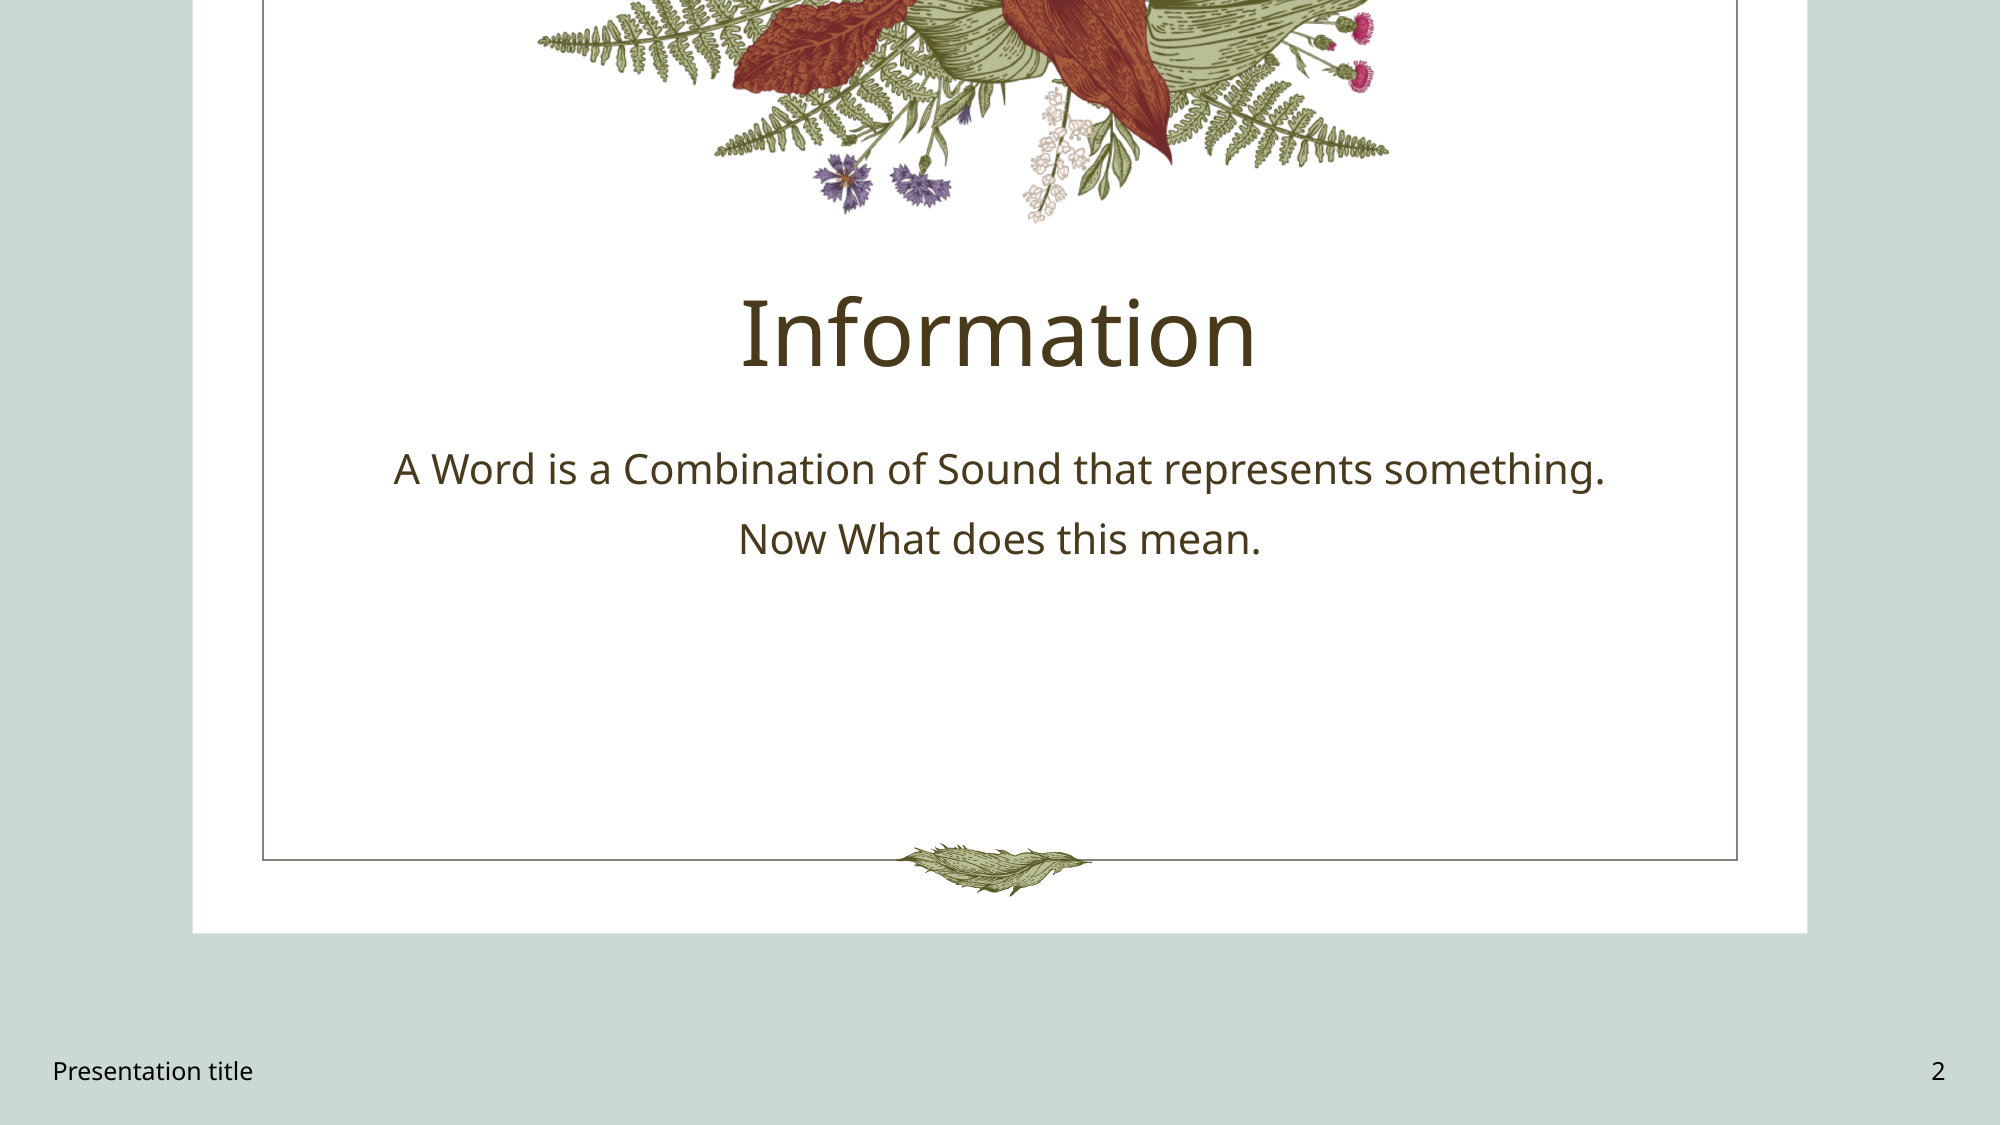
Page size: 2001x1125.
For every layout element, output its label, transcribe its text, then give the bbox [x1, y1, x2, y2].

footer Presentation title [37, 1042, 713, 1103]
title Information [286, 228, 1714, 446]
picture [535, 0, 1416, 228]
slide_number 2 [1510, 1042, 1961, 1103]
picture [894, 878, 1093, 897]
list A Word is a Combination of Sound that represents something. Now What does this mean. [364, 435, 1636, 878]
